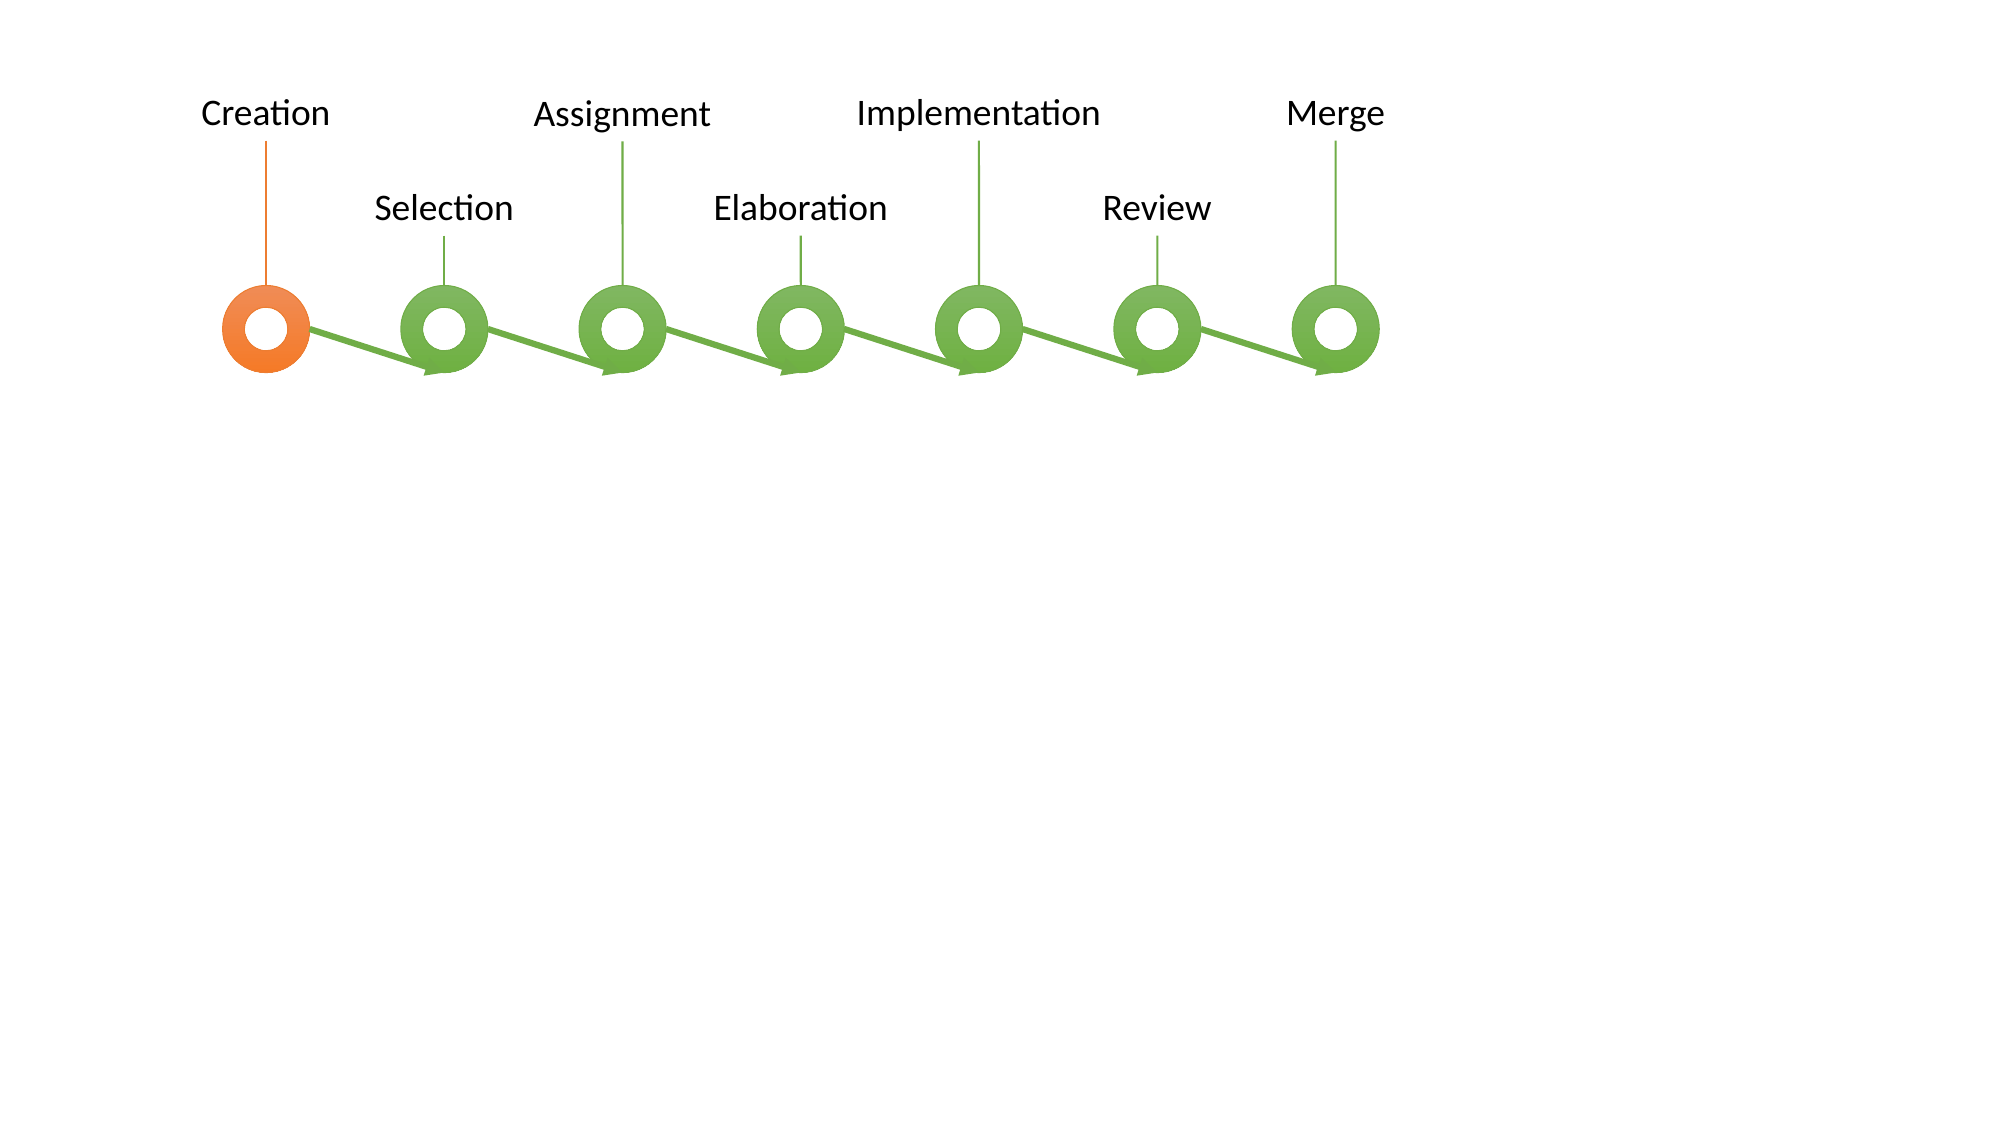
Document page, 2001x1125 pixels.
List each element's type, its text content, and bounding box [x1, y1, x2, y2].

text_box [1291, 285, 1380, 374]
text_box Selection [342, 175, 547, 236]
text_box [935, 285, 1023, 374]
text_box Review [1047, 175, 1268, 236]
text_box Implementation [836, 80, 1122, 141]
text_box Elaboration [690, 175, 911, 236]
text_box Merge [1192, 80, 1479, 141]
text_box Creation [164, 80, 369, 141]
text_box [400, 284, 489, 374]
text_box [222, 284, 311, 374]
text_box [1113, 285, 1202, 374]
text_box Assignment [512, 81, 733, 142]
text_box [578, 285, 667, 374]
text_box [756, 285, 845, 374]
